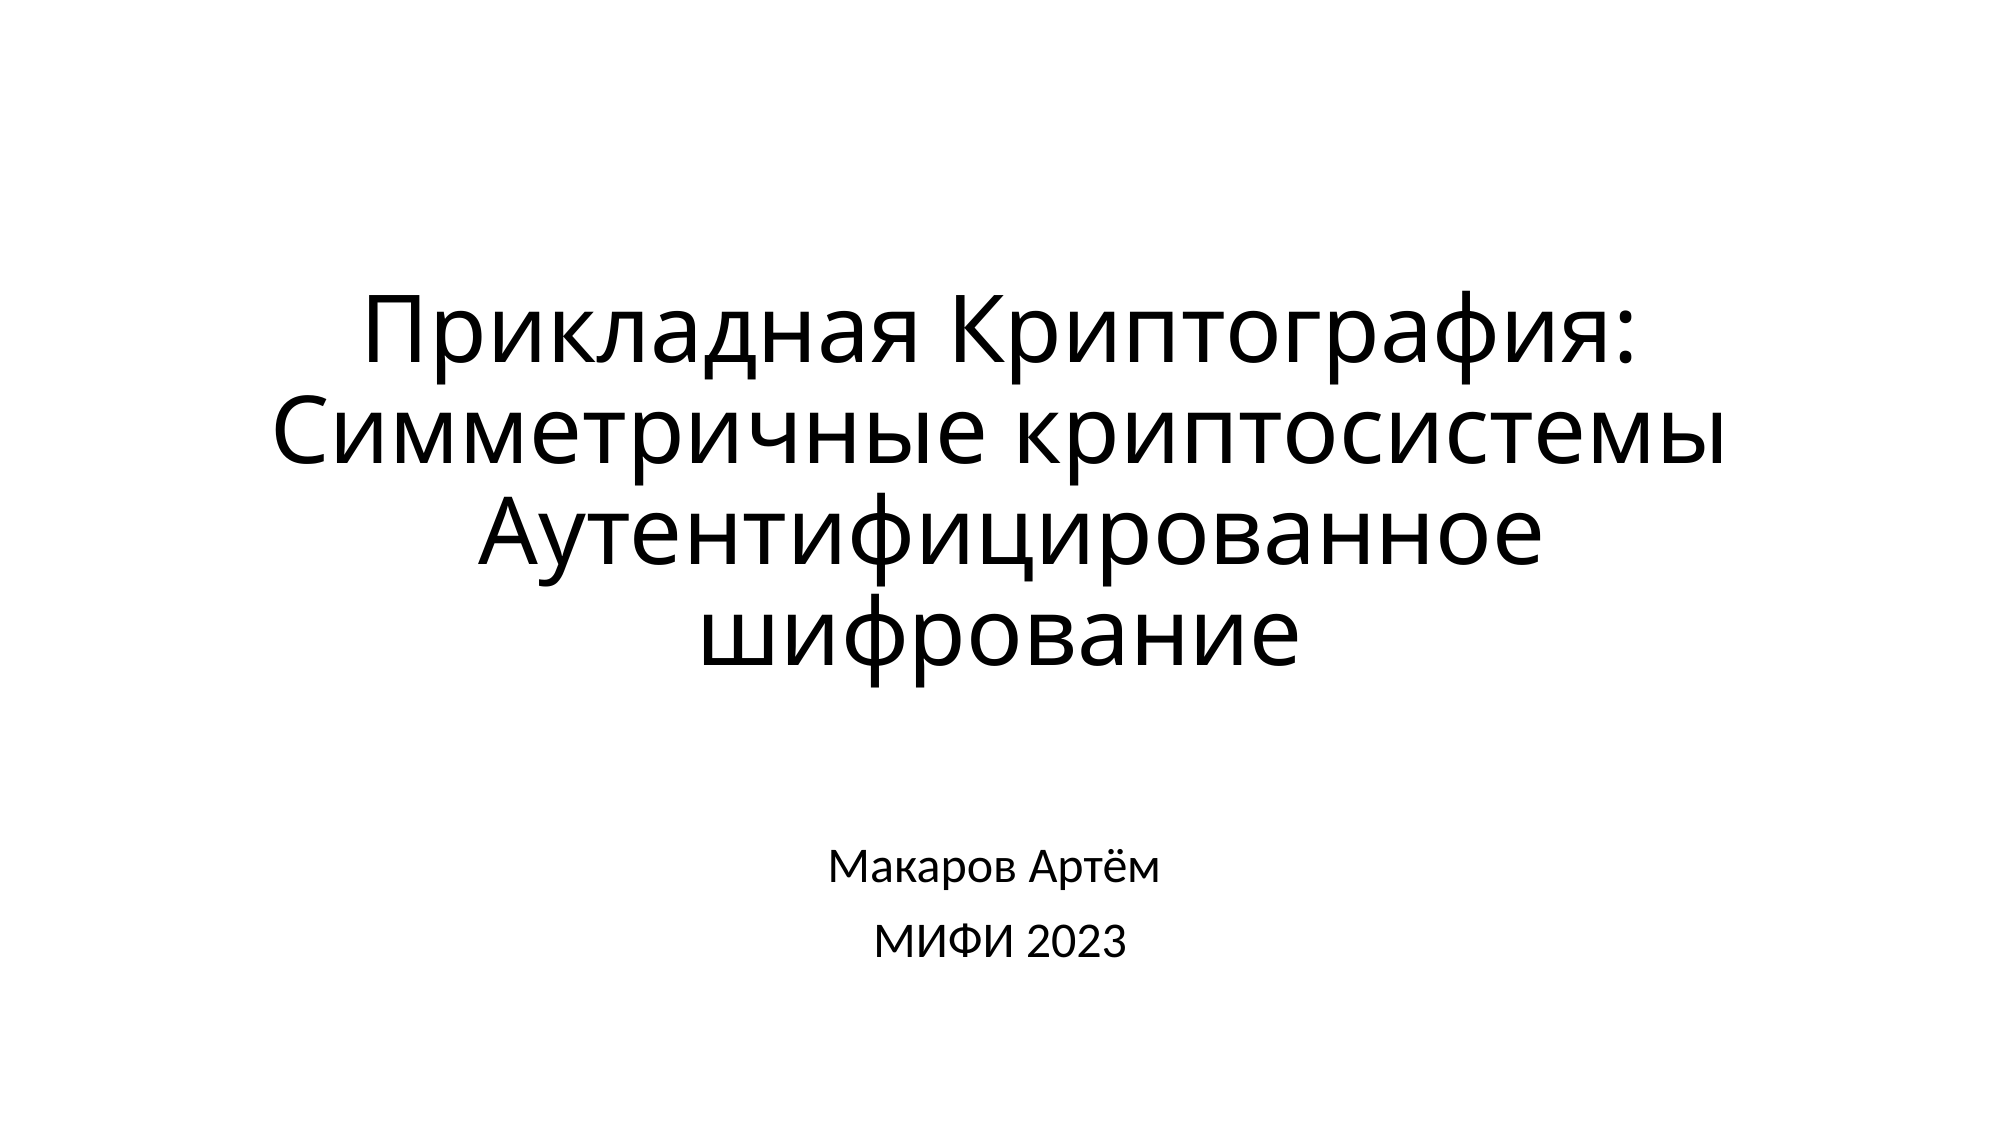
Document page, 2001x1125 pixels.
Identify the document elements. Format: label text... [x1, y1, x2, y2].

subtitle Макаров Артём МИФИ 2023 [249, 831, 1750, 1104]
title Прикладная Криптография: Симметричные криптосистемы Аутентифицированное шифрование [249, 184, 1750, 694]
